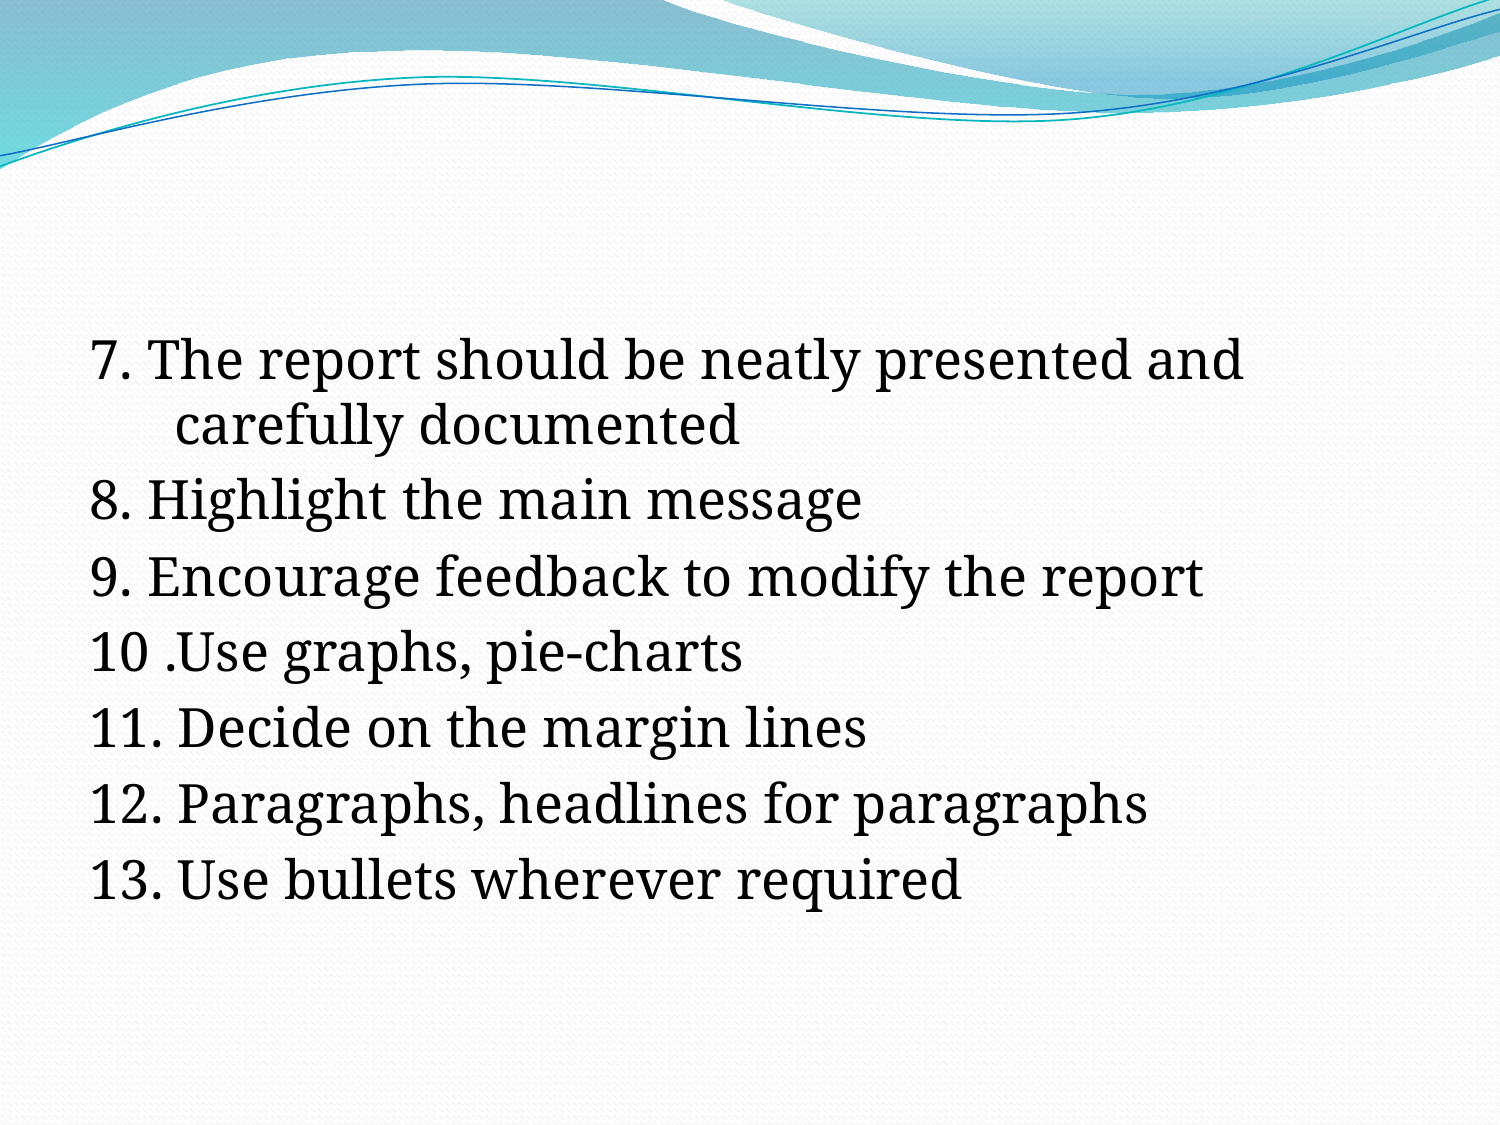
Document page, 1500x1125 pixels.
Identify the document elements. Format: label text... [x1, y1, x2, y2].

list 7. The report should be neatly presented and carefully documented 8. Highlight the main message 9. Encourage feedback to modify the report 10 .Use graphs, pie-charts 11. Decide on the margin lines 12. Paragraphs, headlines for paragraphs 13. Use bullets wherever required [75, 317, 1425, 1038]
